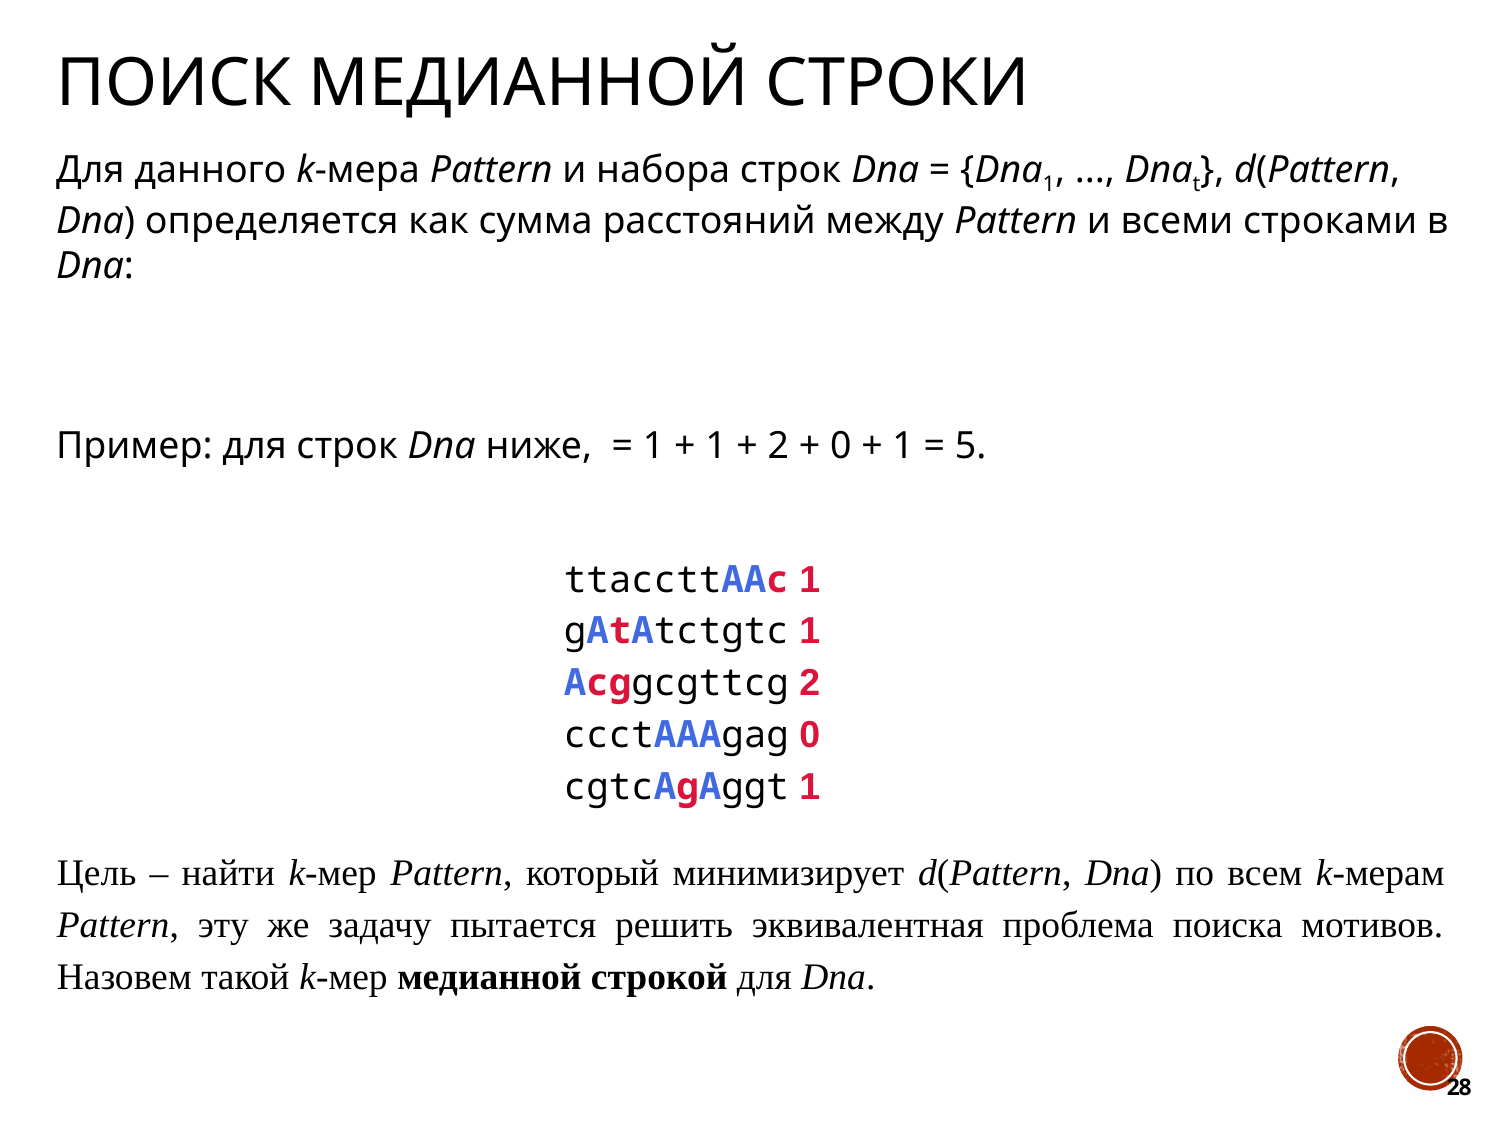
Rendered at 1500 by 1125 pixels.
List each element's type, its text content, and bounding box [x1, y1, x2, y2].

text_box Цель – найти k-мер Pattern, который минимизирует d(Pattern, Dna) по всем k-мерам Pattern, эту же задачу пытается решить эквивалентная проблема поиска мотивов. Назовем такой ​​k-мер медианной строкой для Dna. [42, 834, 1460, 1005]
title Поиск медианной строки [41, 11, 1317, 156]
slide_number 28 [1419, 1051, 1500, 1125]
text_box ttaccttAAc 1 gAtAtctgtc 1 Acggcgttcg 2 ccctAAAgag 0 cgtcAgAggt 1 [549, 540, 1300, 815]
